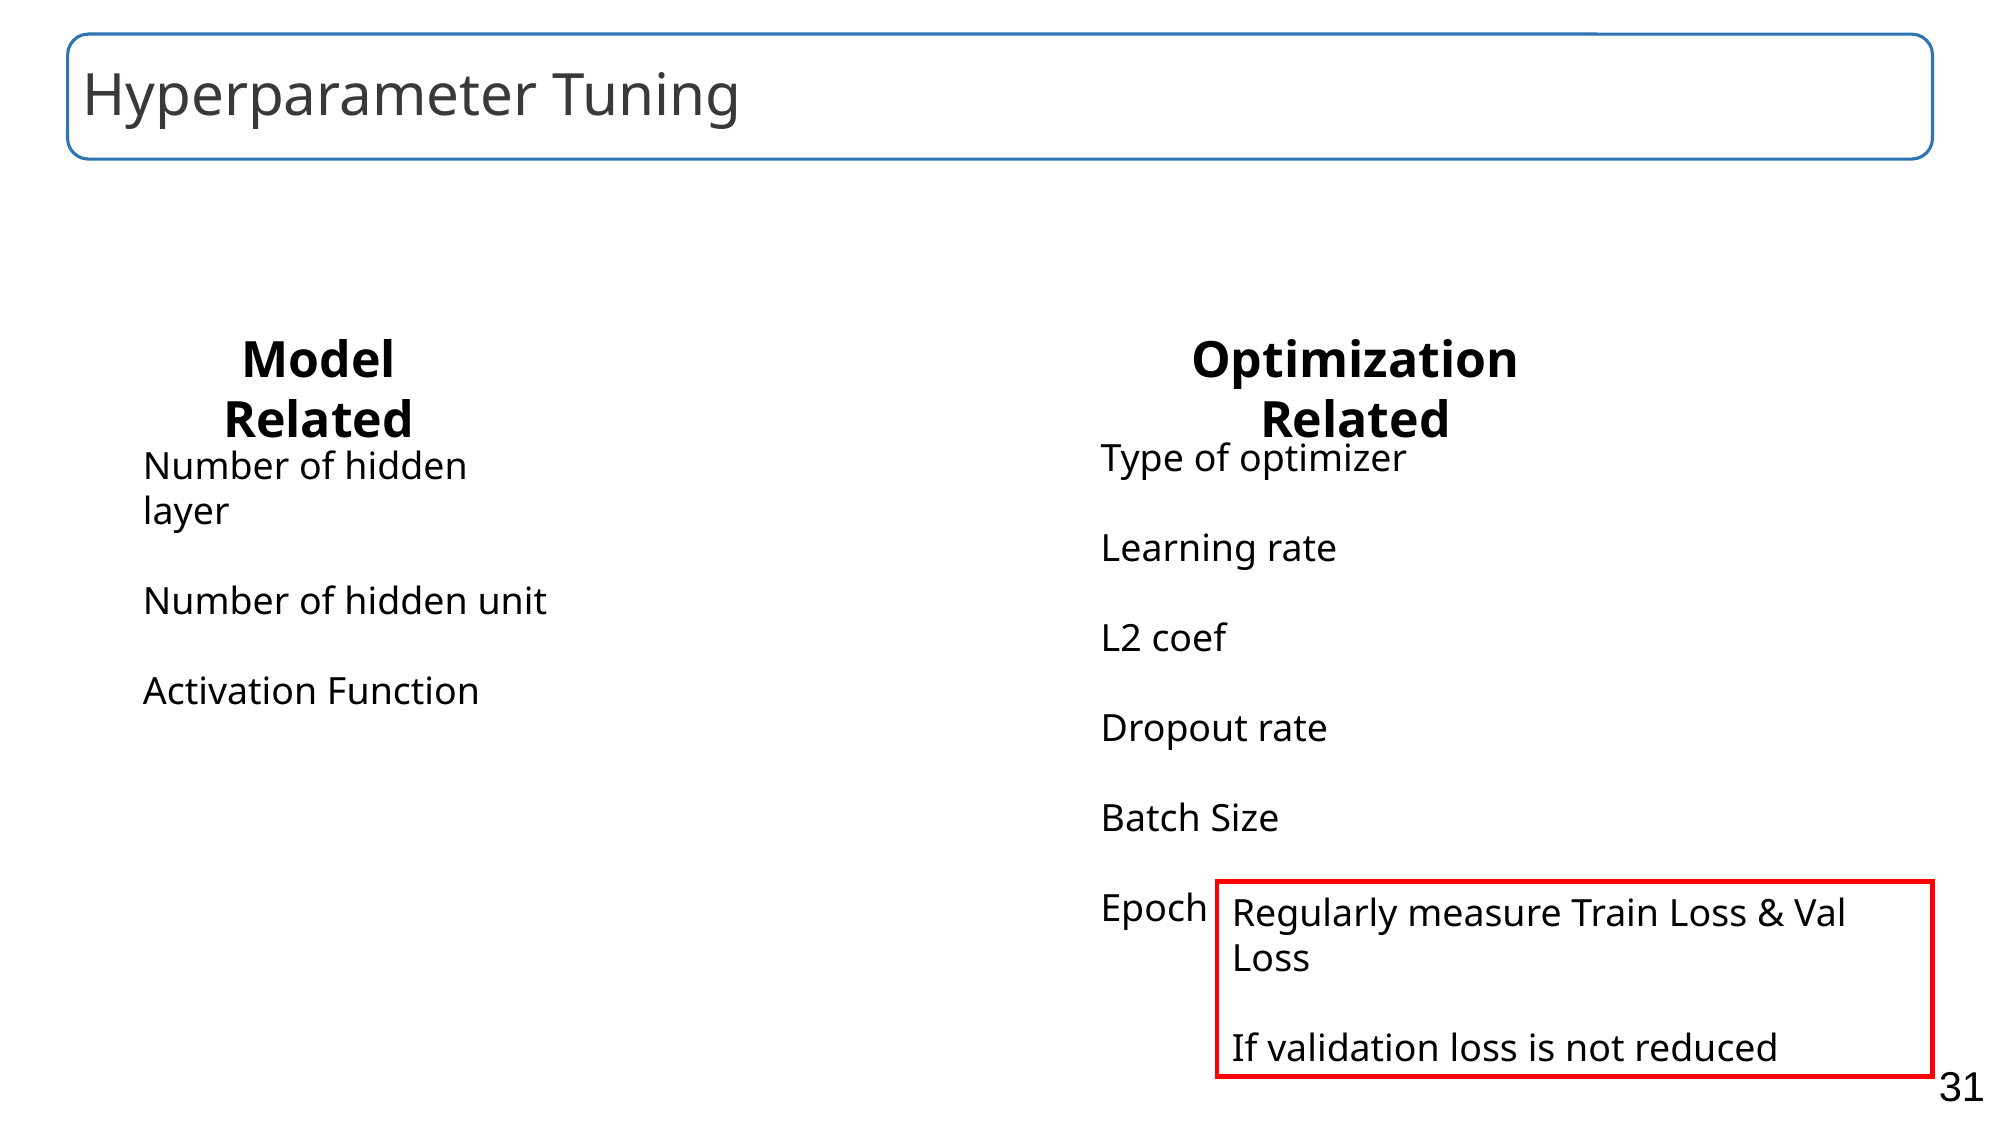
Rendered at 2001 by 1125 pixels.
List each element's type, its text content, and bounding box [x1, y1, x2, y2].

text_box Number of hidden layer Number of hidden unit Activation Function [128, 434, 568, 720]
title Hyperparameter Tuning [67, 34, 1933, 160]
text_box Type of optimizer Learning rate L2 coef Dropout rate Batch Size Epoch [1085, 426, 1521, 937]
text_box Model Related [128, 320, 510, 434]
text_box Optimization Related [1074, 320, 1636, 456]
text_box Regularly measure Train Loss & Val Loss If validation loss is not reduced [1216, 880, 1934, 1077]
